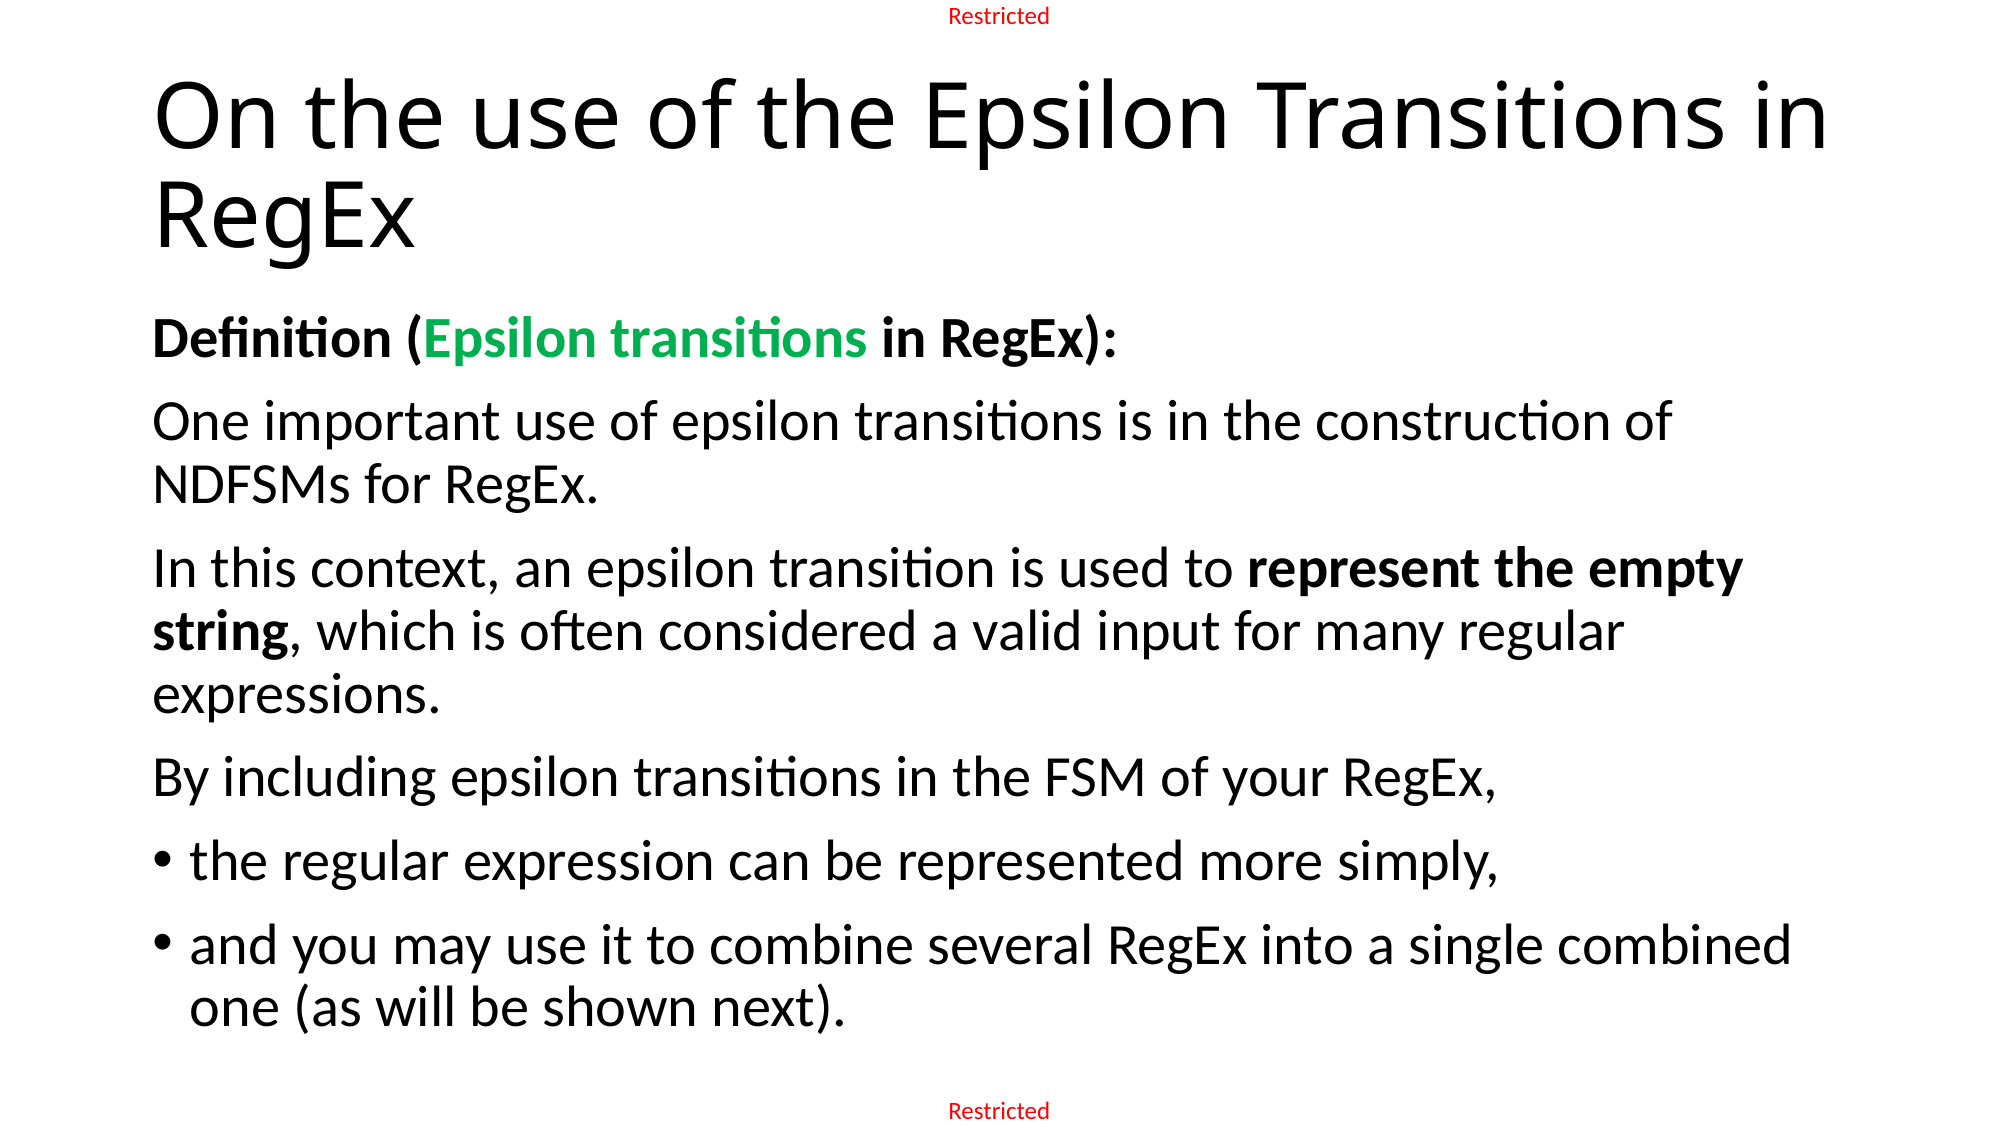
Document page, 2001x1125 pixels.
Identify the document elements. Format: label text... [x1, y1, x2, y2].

title On the use of the Epsilon Transitions in RegEx [137, 59, 1863, 278]
list Definition (Epsilon transitions in RegEx): One important use of epsilon transitions is in the construction of NDFSMs for RegEx. In this context, an epsilon transition is used to represent the empty string, which is often considered a valid input for many regular expressions. By including epsilon transitions in the FSM of your RegEx, the regular expression can be represented more simply, and you may use it to combine several RegEx into a single combined one (as will be shown next). [137, 299, 1863, 1125]
